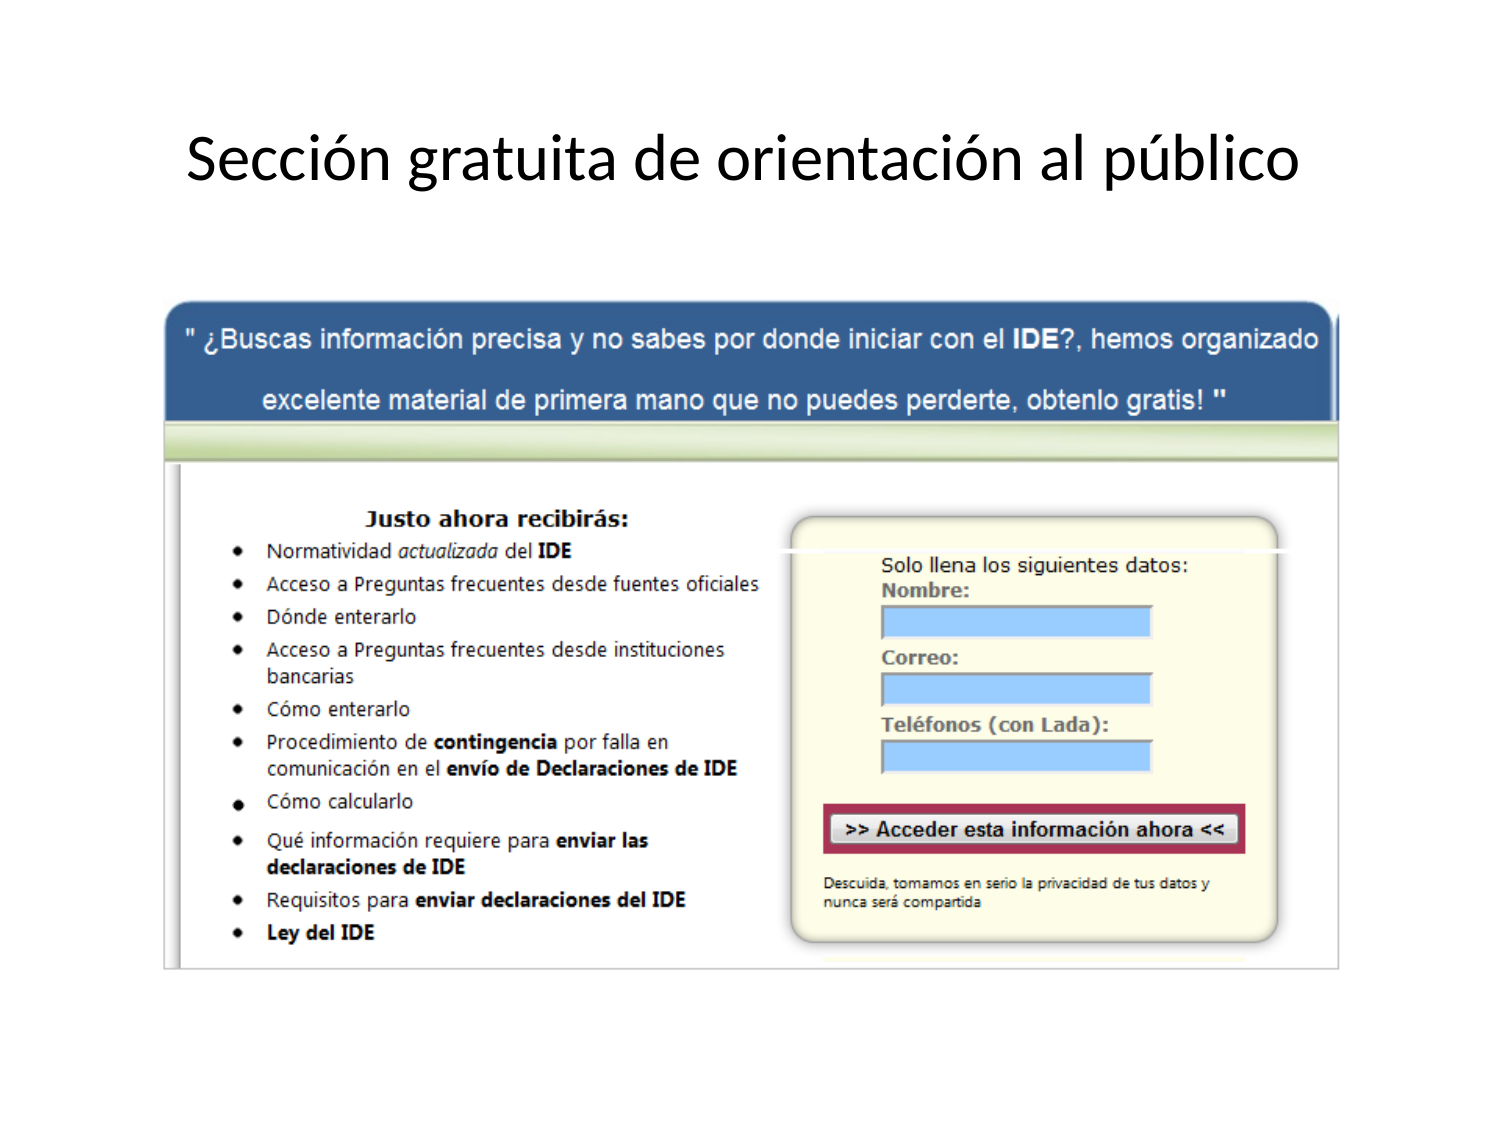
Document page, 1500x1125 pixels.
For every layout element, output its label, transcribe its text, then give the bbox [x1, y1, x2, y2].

title Sección gratuita de orientación al público [29, 101, 1459, 206]
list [159, 294, 1341, 974]
